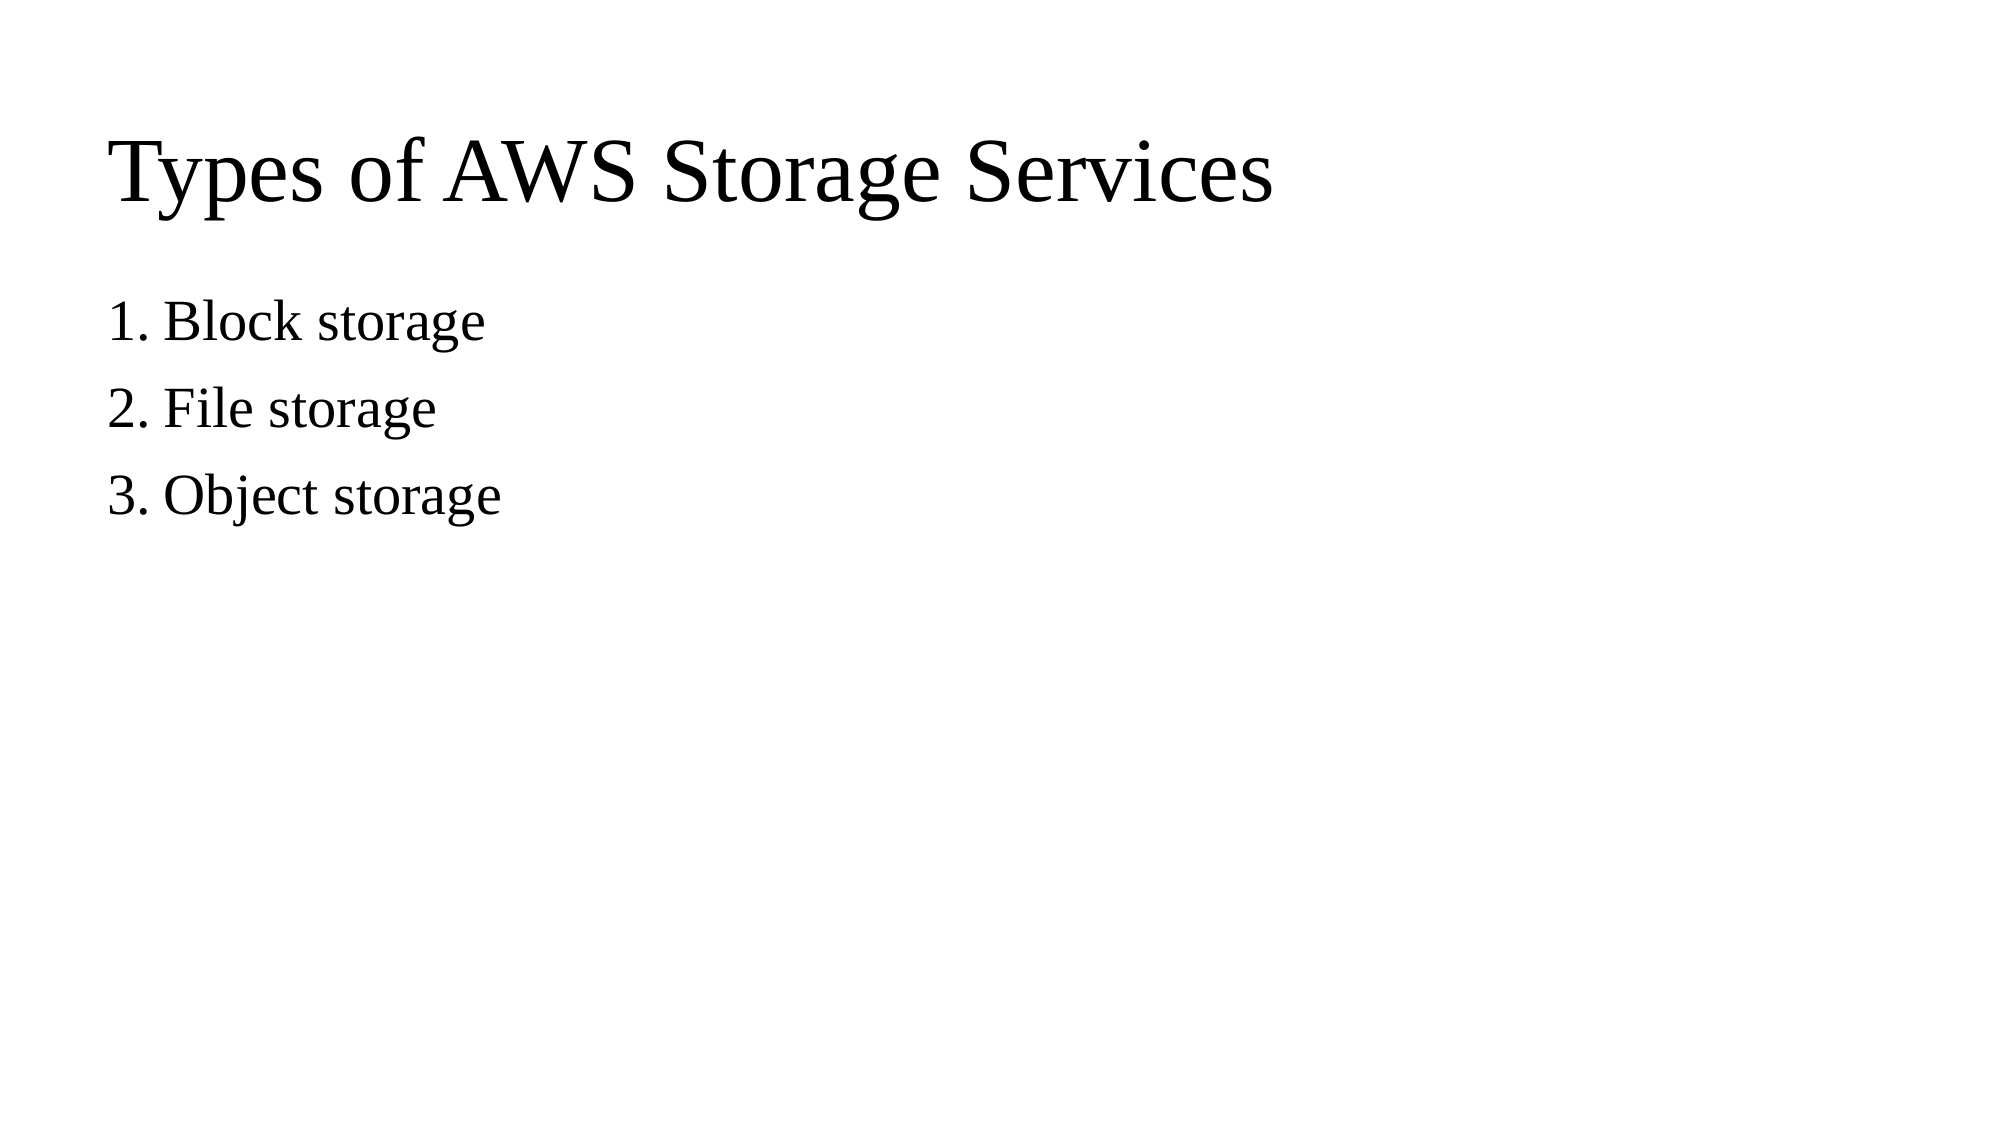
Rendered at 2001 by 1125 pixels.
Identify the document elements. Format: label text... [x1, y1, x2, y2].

title Types of AWS Storage Services [92, 87, 1875, 255]
list Block storage File storage Object storage [92, 282, 1875, 946]
